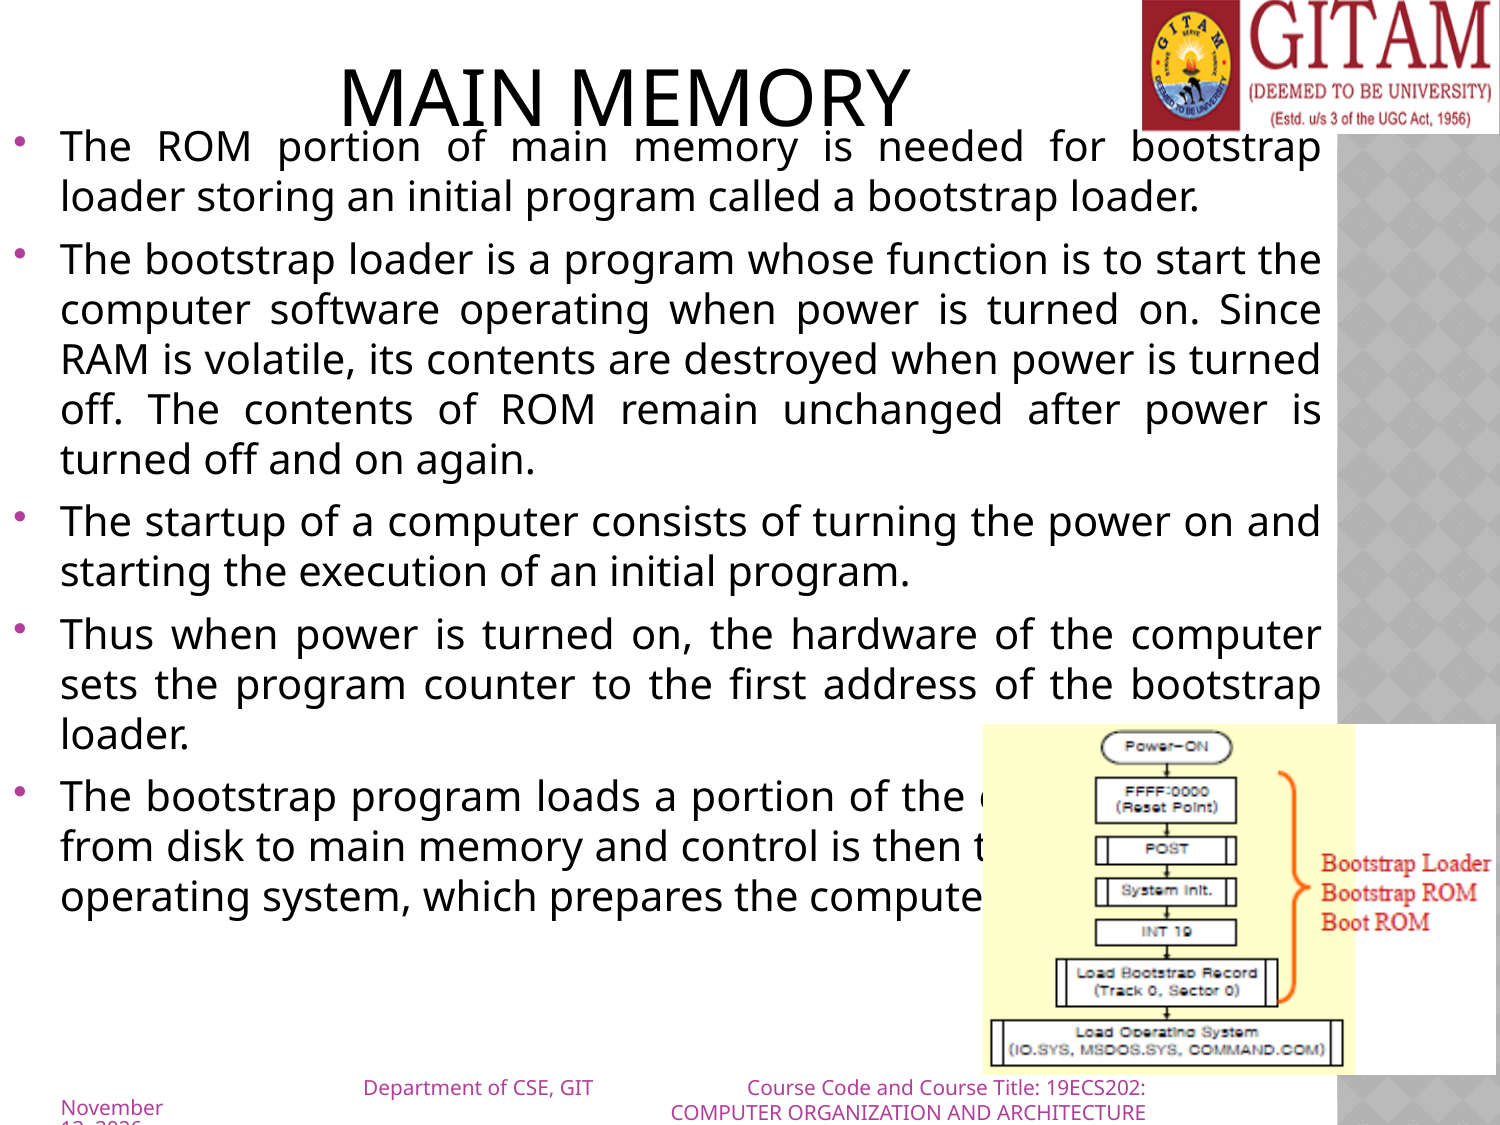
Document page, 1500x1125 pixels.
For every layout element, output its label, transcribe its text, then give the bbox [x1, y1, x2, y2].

picture [1142, 0, 1500, 134]
footer Department of CSE, GIT Course Code and Course Title: 19ECS202: COMPUTER ORGANIZATION AND ARCHITECTURE [238, 1067, 1161, 1125]
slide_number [45, 1063, 194, 1123]
list The ROM portion of main memory is needed for bootstrap loader storing an initial program called a bootstrap loader. The bootstrap loader is a program whose function is to start the computer software operating when power is turned on. Since RAM is volatile, its contents are destroyed when power is turned off. The contents of ROM remain unchanged after power is turned off and on again. The startup of a computer consists of turning the power on and starting the execution of an initial program. Thus when power is turned on, the hardware of the computer sets the program counter to the first address of the bootstrap loader. The bootstrap program loads a portion of the operating system from disk to main memory and control is then transferred to the operating system, which prepares the computer for general use. [0, 112, 1338, 1019]
title Main Memory [40, 32, 1136, 112]
picture [983, 724, 1496, 1076]
